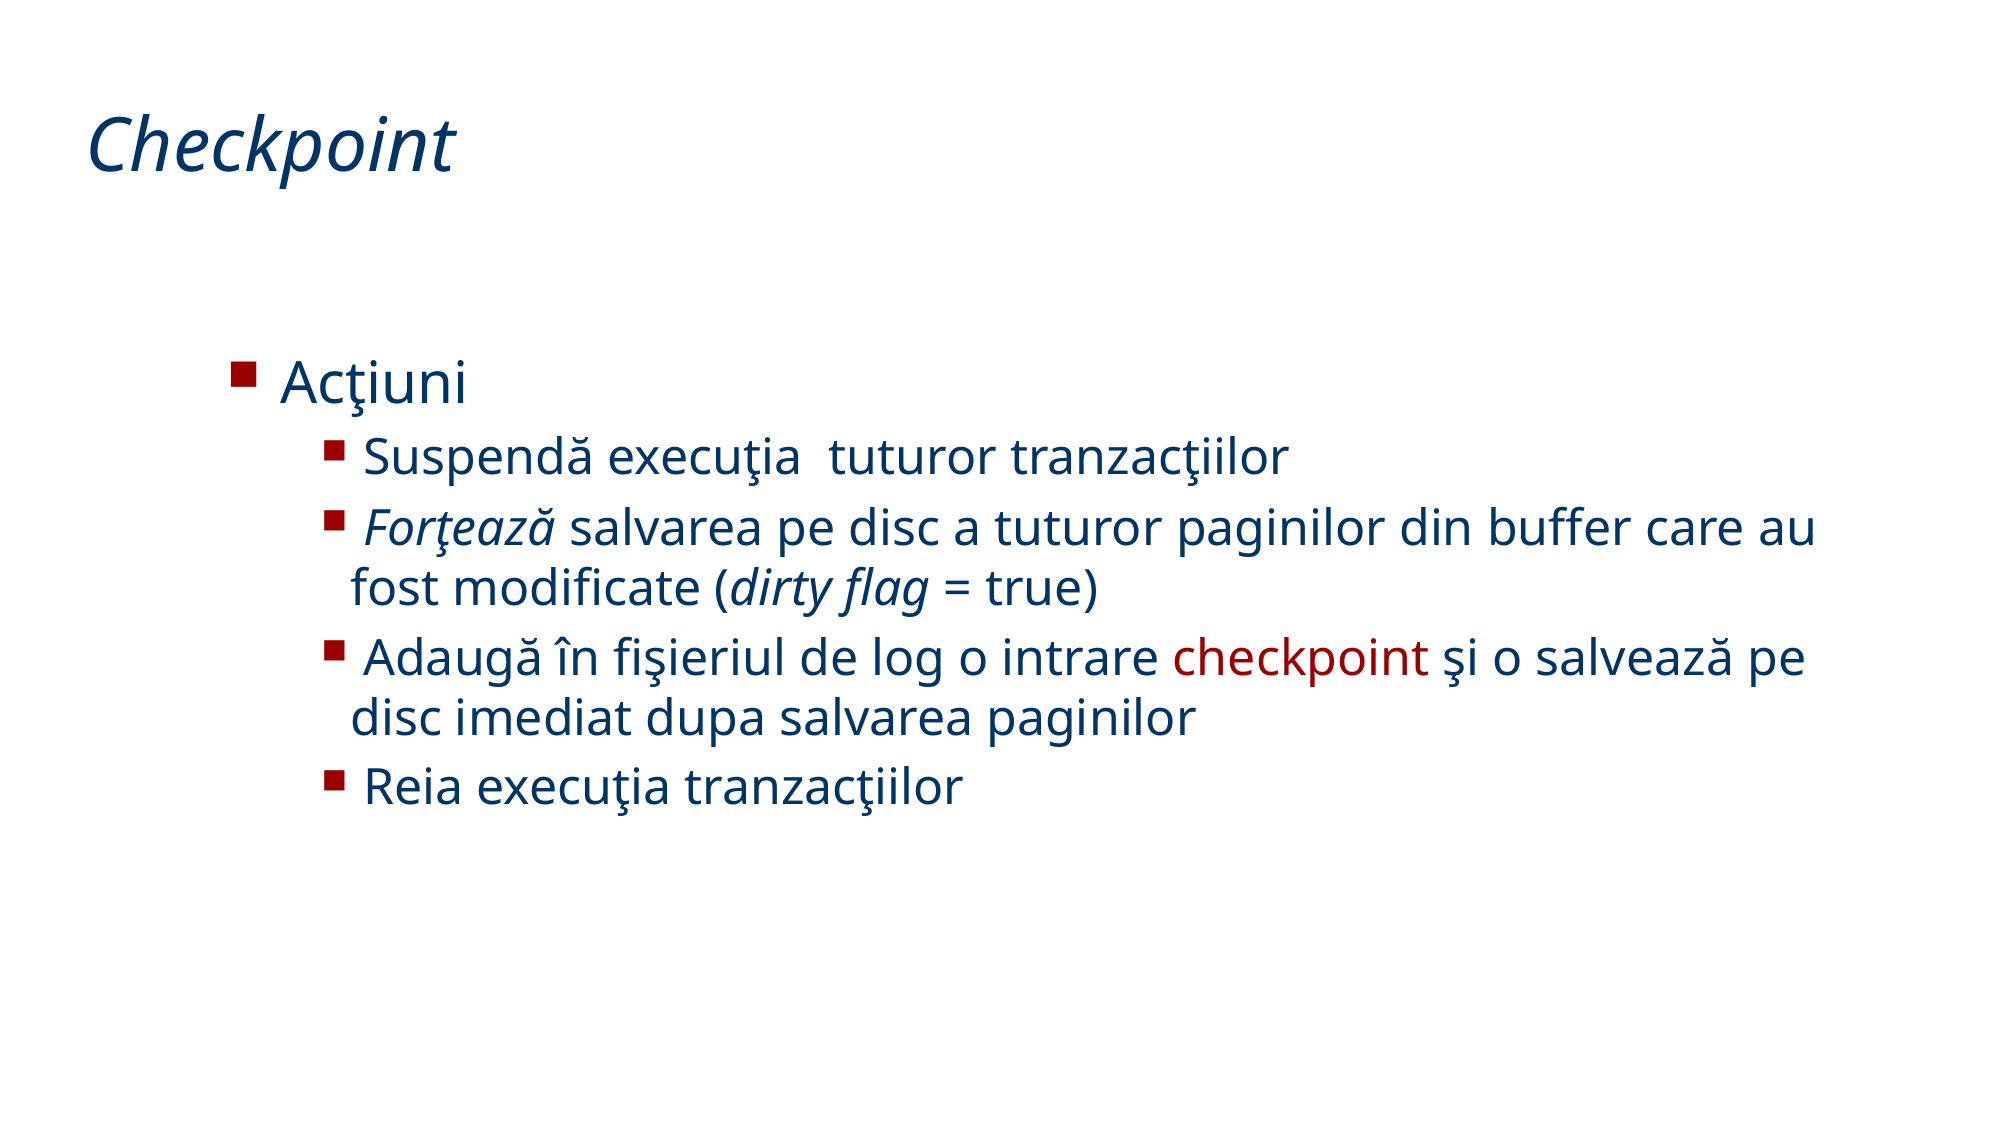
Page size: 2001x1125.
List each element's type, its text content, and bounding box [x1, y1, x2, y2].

title Checkpoint [70, 87, 1750, 194]
subtitle Acţiuni Suspendă execuţia tuturor tranzacţiilor Forţează salvarea pe disc a tuturor paginilor din buffer care au fost modificate (dirty flag = true) Adaugă în fişieriul de log o intrare checkpoint şi o salvează pe disc imediat dupa salvarea paginilor Reia execuţia tranzacţiilor [212, 337, 1913, 1125]
